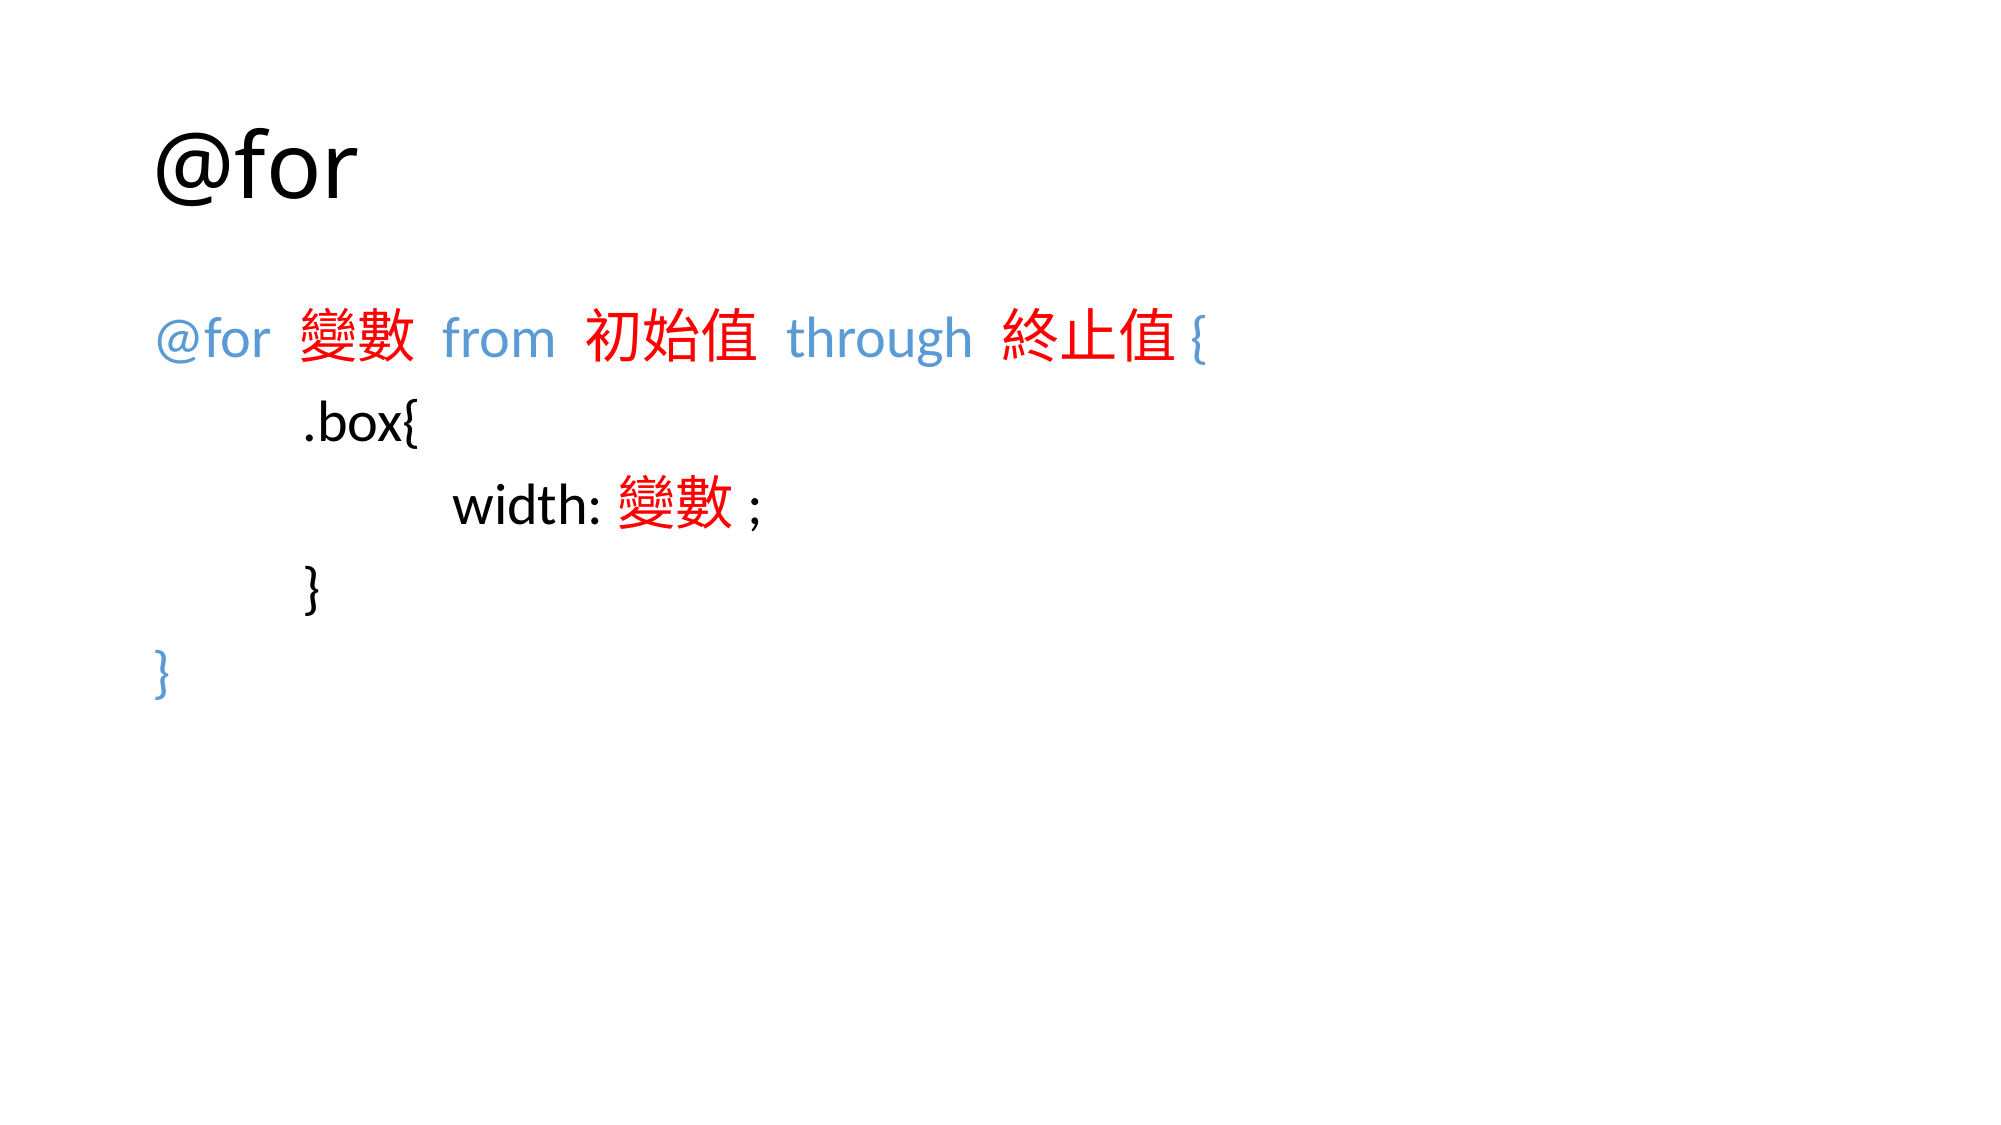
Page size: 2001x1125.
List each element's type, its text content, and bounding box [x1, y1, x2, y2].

list @for 變數 from 初始值 through 終止值{ .box{ width:變數; } } [137, 299, 1863, 1014]
title @for [137, 59, 1863, 278]
